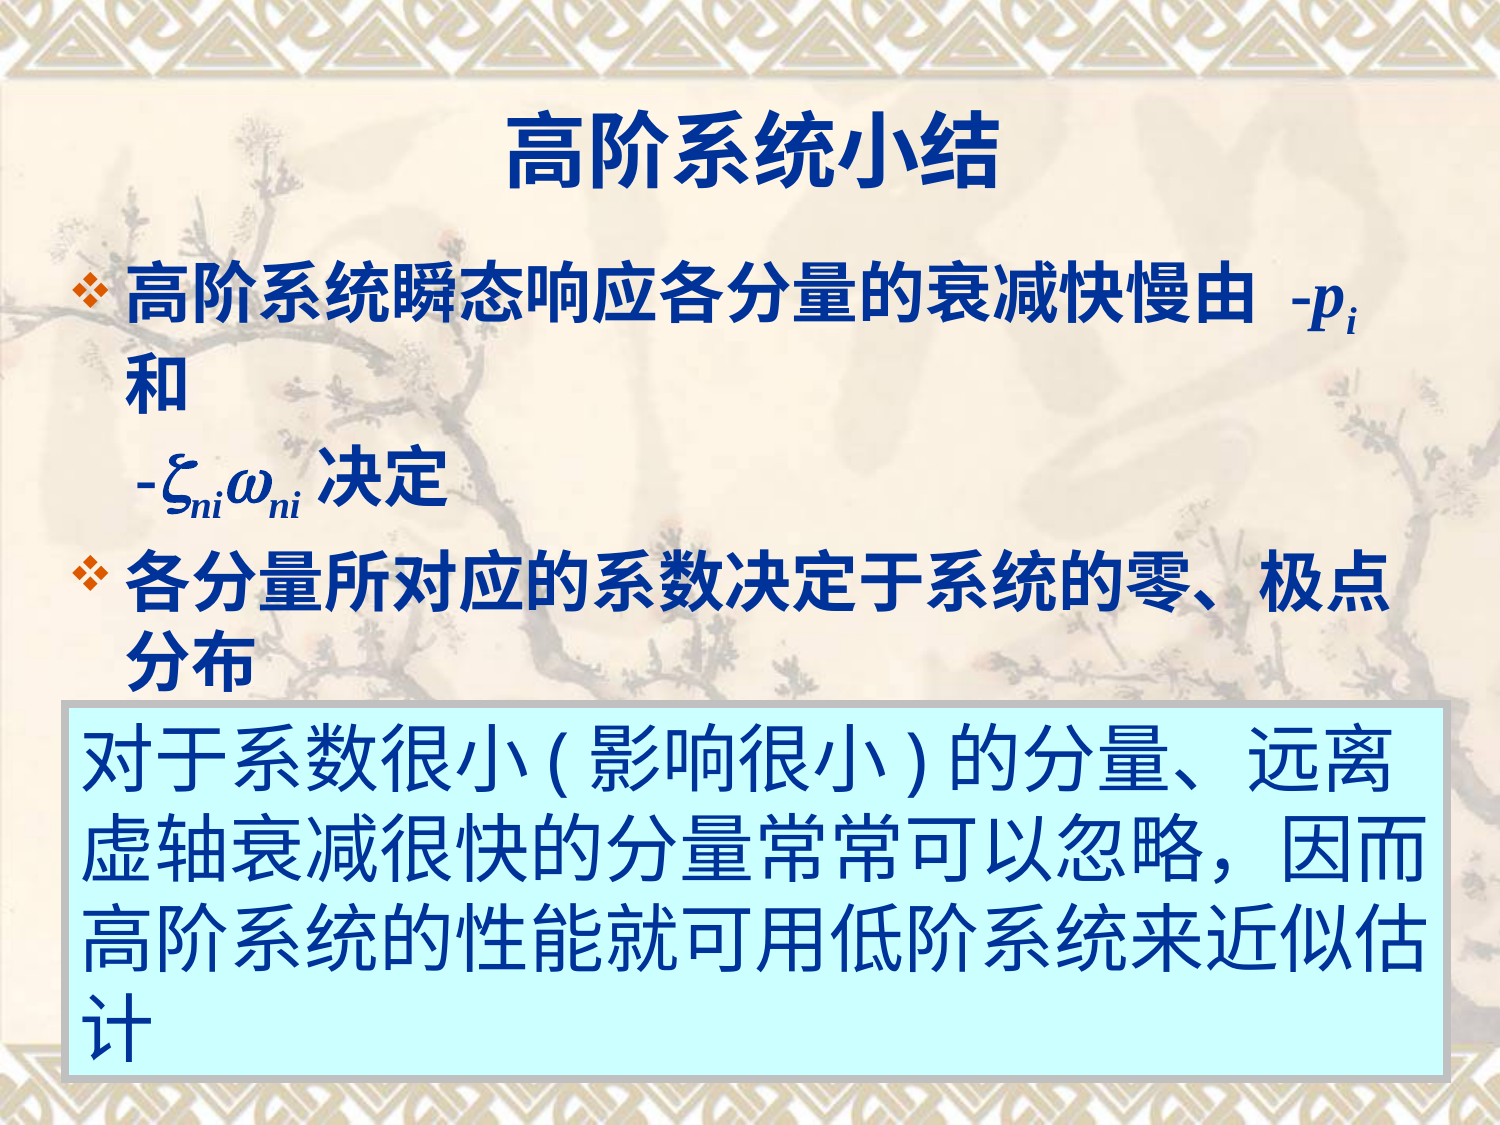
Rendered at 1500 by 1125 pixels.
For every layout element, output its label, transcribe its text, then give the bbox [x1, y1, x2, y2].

slide_number [1074, 1024, 1451, 1103]
title 高阶系统小结 [52, 54, 1455, 243]
text_box 对于系数很小(影响很小)的分量、远离虚轴衰减很快的分量常常可以忽略，因而高阶系统的性能就可用低阶系统来近似估计 [64, 704, 1447, 1079]
picture [0, 0, 1500, 1125]
list 高阶系统瞬态响应各分量的衰减快慢由 -pi和 -zniwni决定 各分量所对应的系数决定于系统的零、极点分布 系统的零极点影响瞬态响应曲线的形状 [52, 243, 1451, 932]
